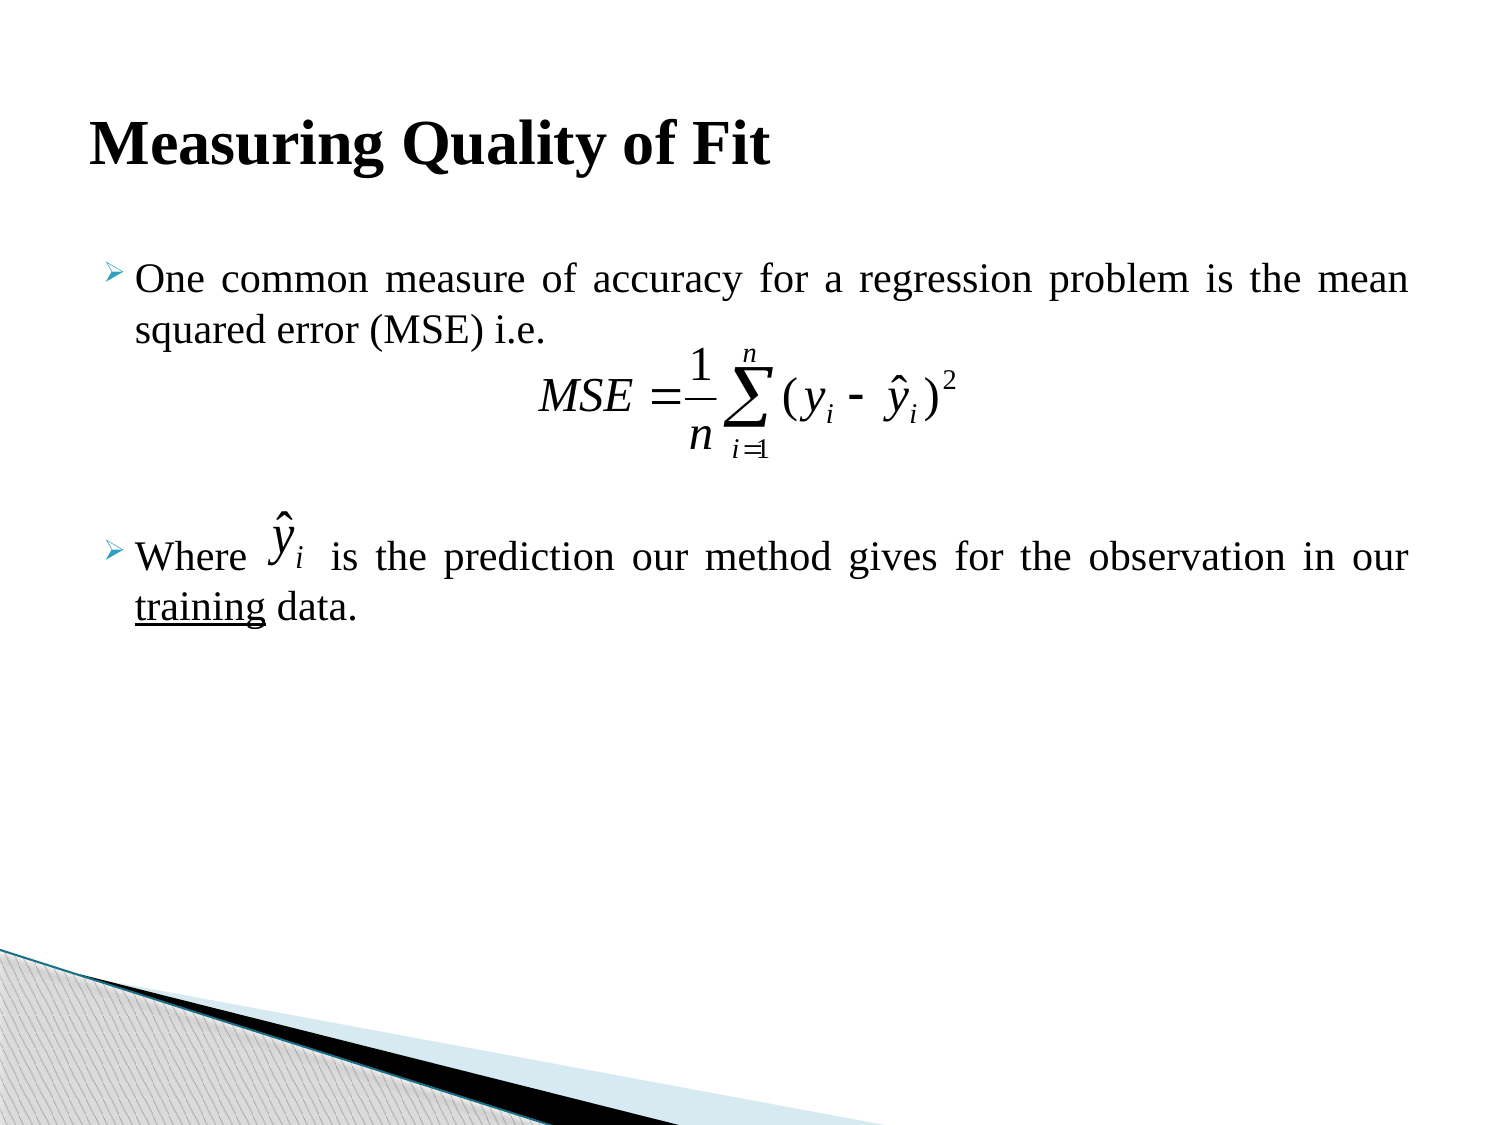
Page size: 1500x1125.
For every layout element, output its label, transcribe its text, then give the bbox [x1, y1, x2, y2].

list One common measure of accuracy for a regression problem is the mean squared error (MSE) i.e. Where is the prediction our method gives for the observation in our training data. [75, 243, 1425, 986]
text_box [529, 329, 970, 469]
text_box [260, 496, 316, 583]
title Measuring Quality of Fit [75, 45, 1425, 233]
